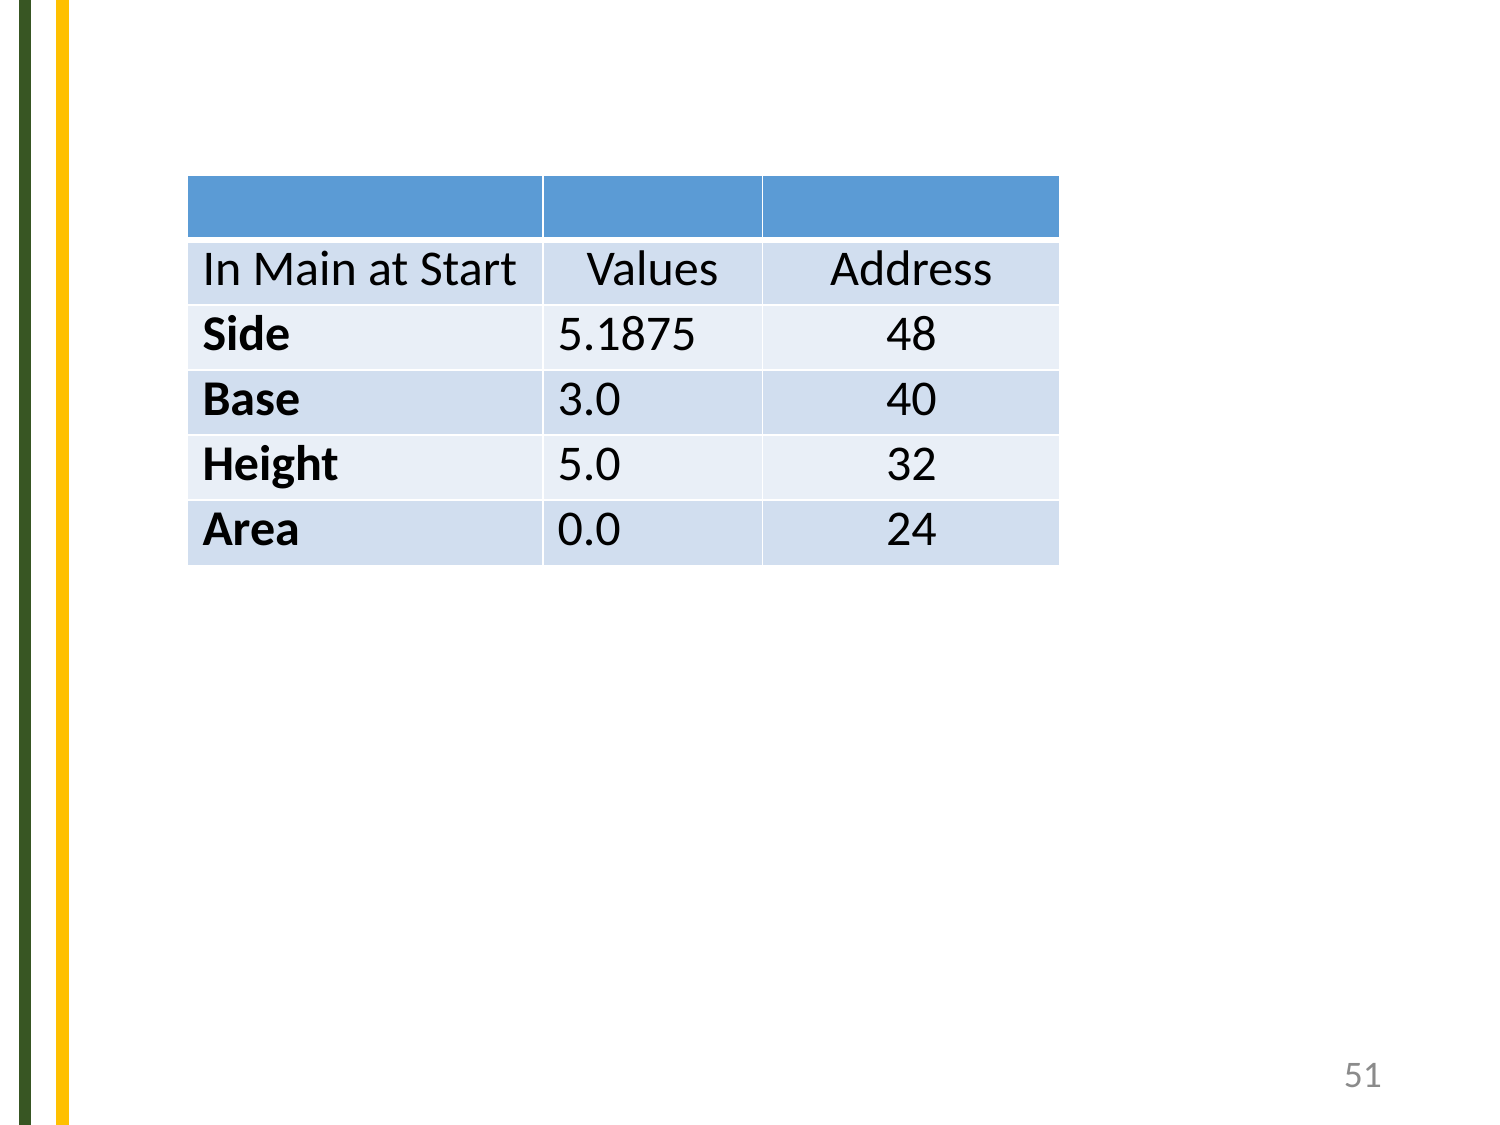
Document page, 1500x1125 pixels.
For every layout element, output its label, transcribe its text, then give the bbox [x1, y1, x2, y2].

table_cell Values [544, 243, 762, 304]
table_cell Height [188, 436, 542, 499]
table_cell Base [188, 371, 542, 434]
table_cell 24 [763, 501, 1059, 565]
table_cell 5.0 [544, 436, 762, 499]
table_cell In Main at Start [188, 243, 542, 304]
table_cell 32 [763, 436, 1059, 499]
table_cell Area [188, 501, 542, 565]
table_header [188, 176, 542, 237]
table_cell Address [763, 243, 1059, 304]
table_cell Side [188, 306, 542, 369]
table_cell 48 [763, 306, 1059, 369]
table_cell 0.0 [544, 501, 762, 565]
table_cell 3.0 [544, 371, 762, 434]
table_cell 40 [763, 371, 1059, 434]
slide_number 51 [1059, 1042, 1397, 1103]
table_header [763, 176, 1059, 237]
table_header [544, 176, 762, 237]
table_cell 5.1875 [544, 306, 762, 369]
